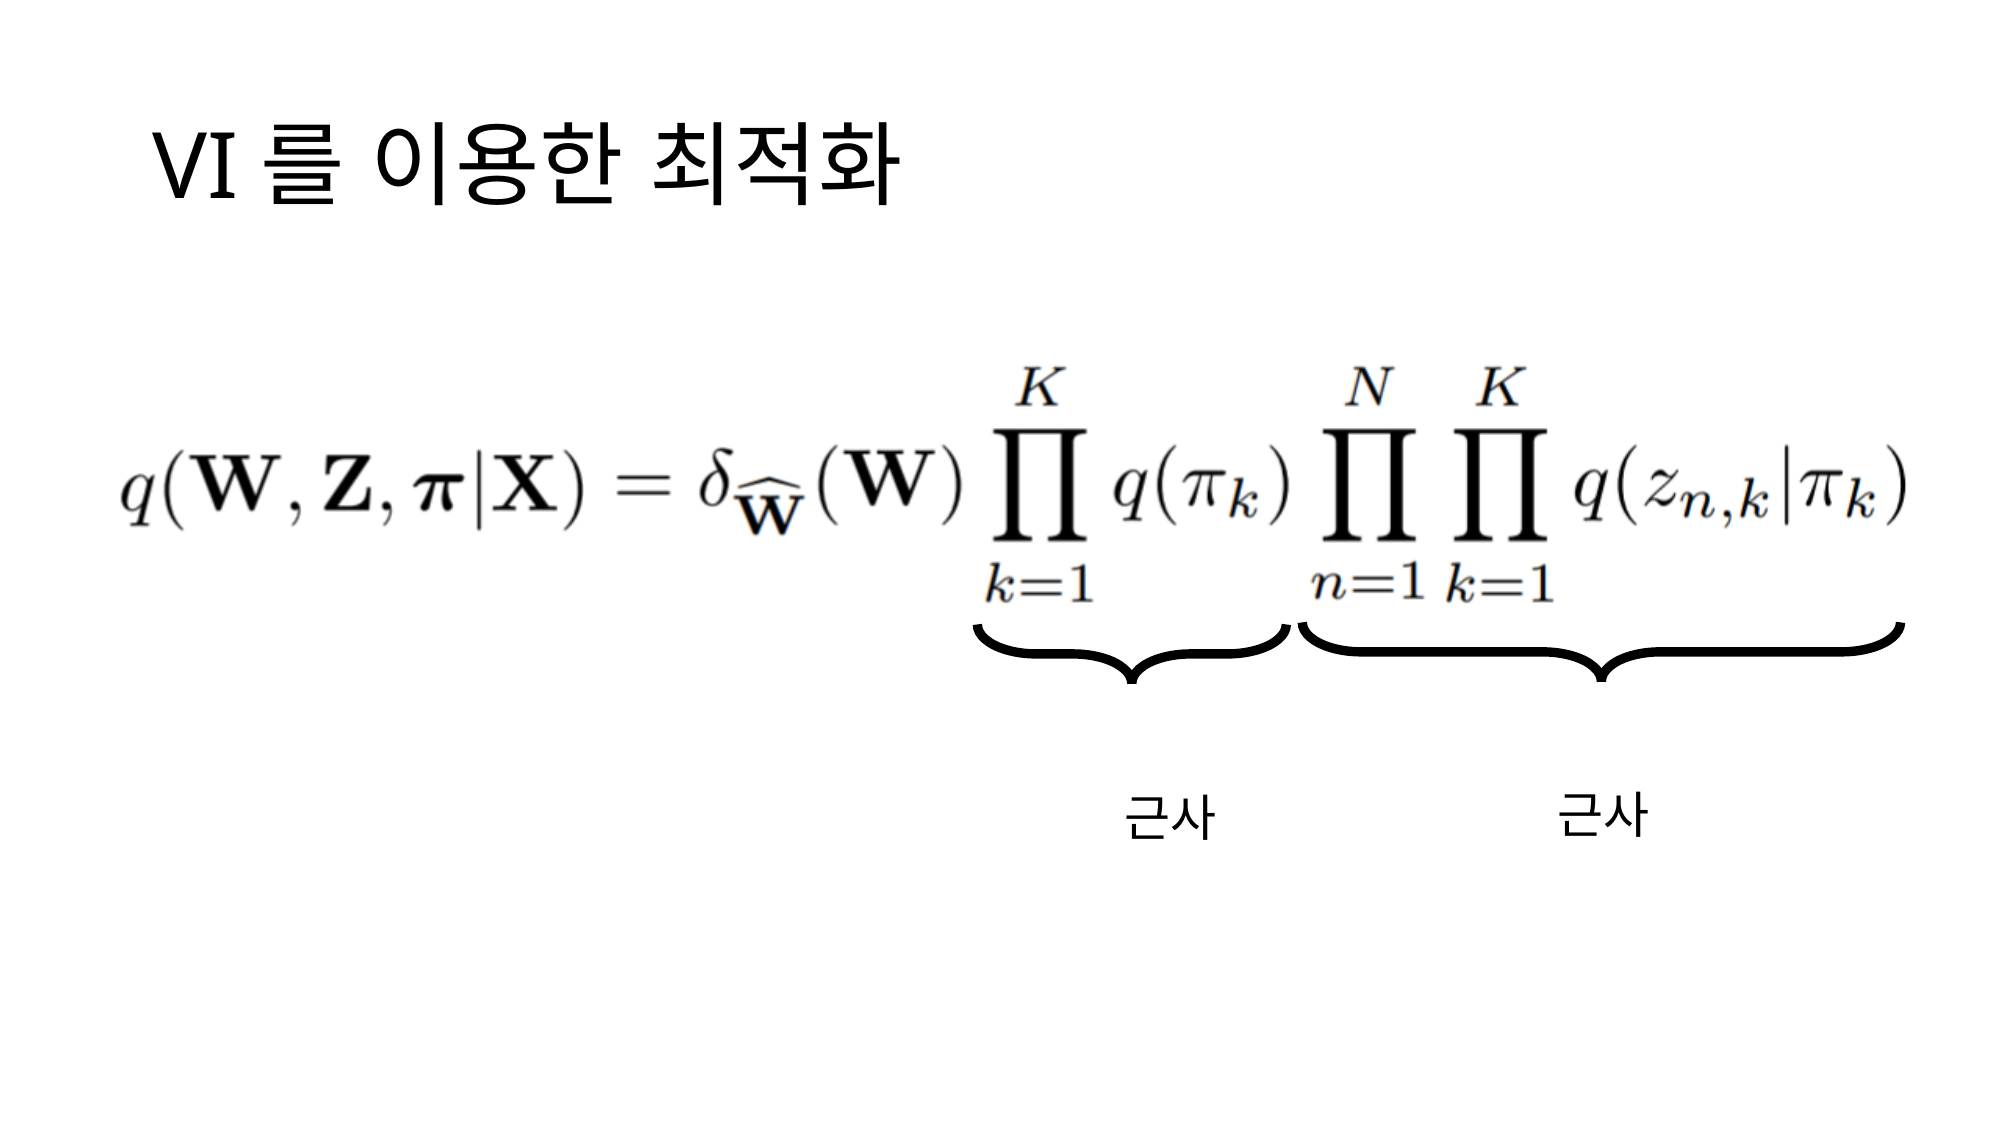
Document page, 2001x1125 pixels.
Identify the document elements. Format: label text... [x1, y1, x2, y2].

title VI를 이용한 최적화 [137, 59, 1863, 278]
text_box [82, 358, 1918, 856]
